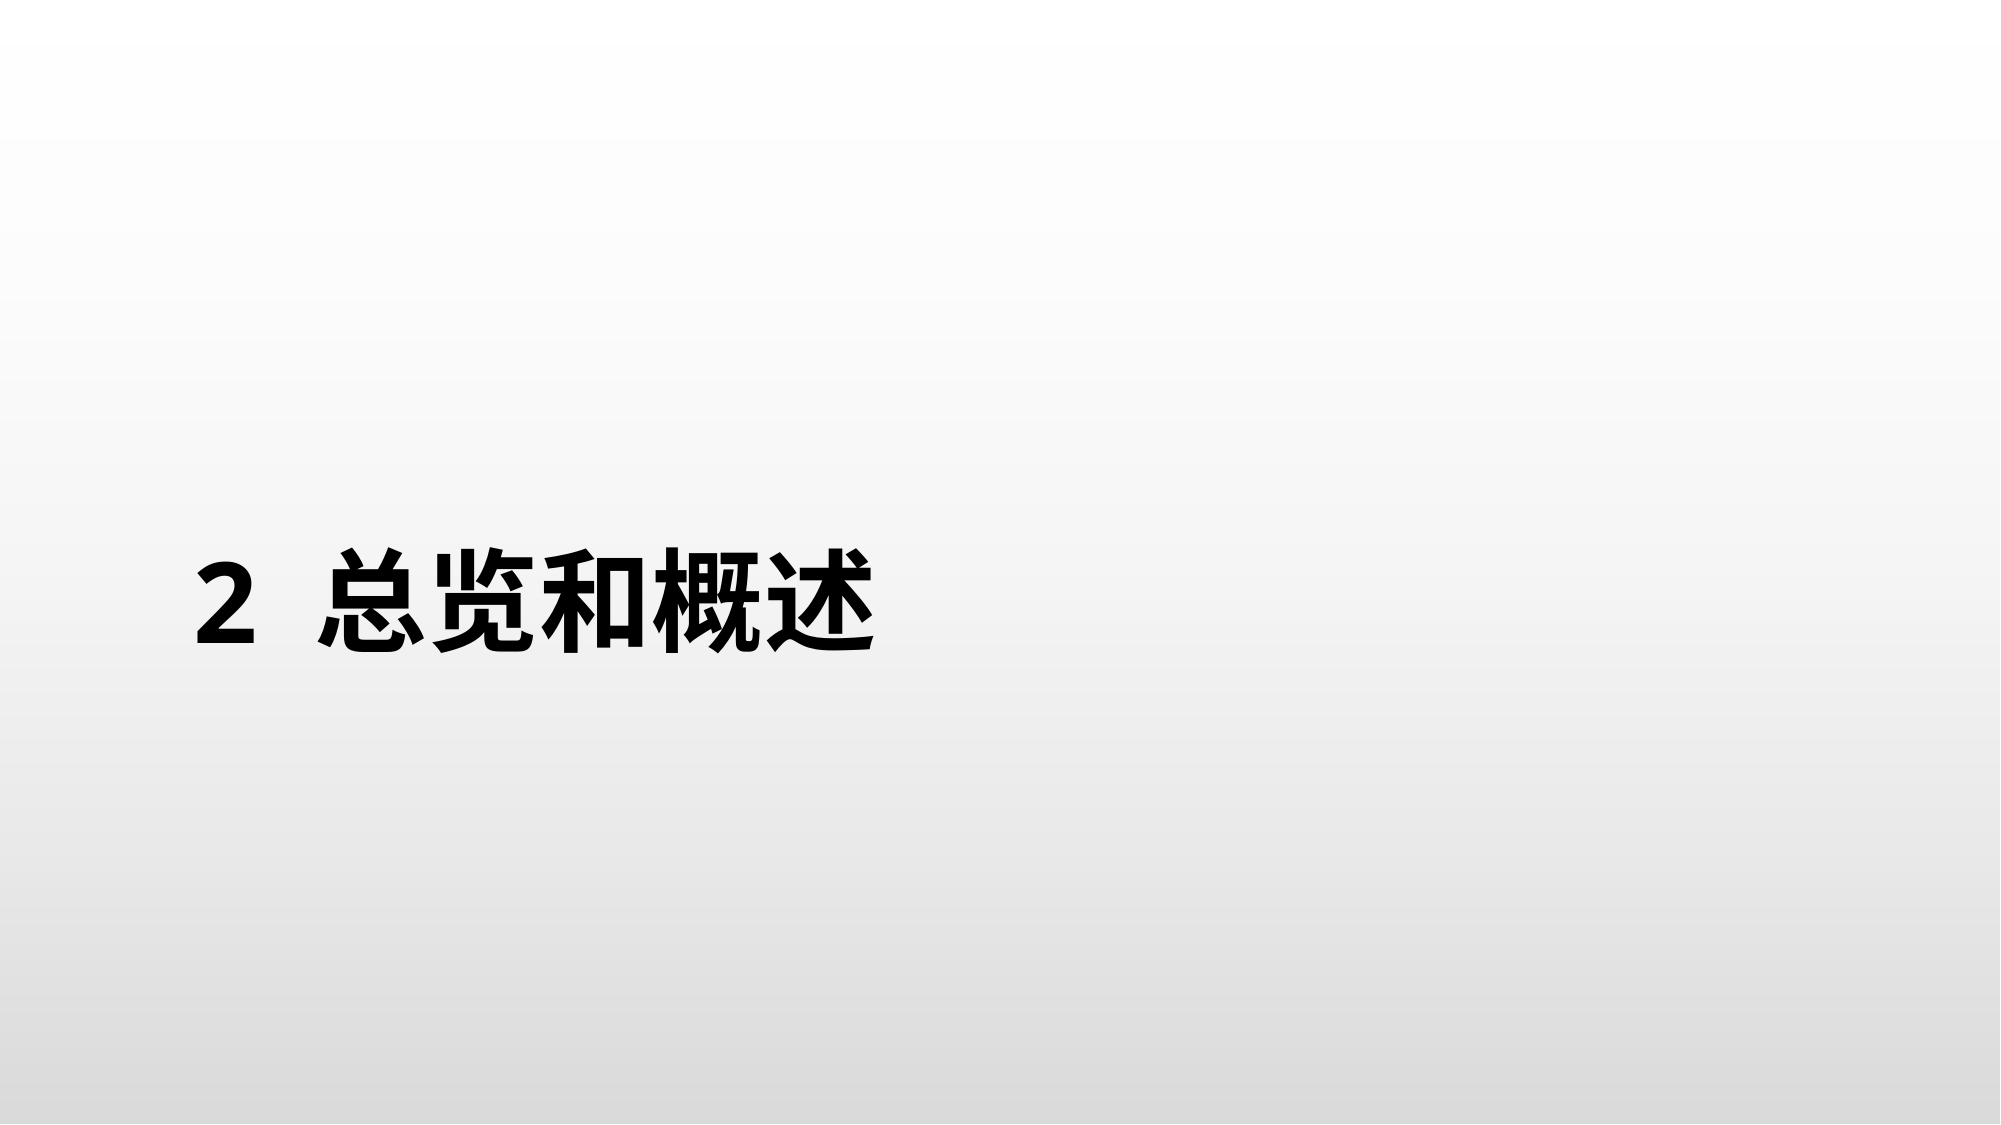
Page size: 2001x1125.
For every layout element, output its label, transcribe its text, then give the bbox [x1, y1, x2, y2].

picture [0, 0, 2001, 1125]
text_box 2 总览和概述 [179, 455, 925, 673]
